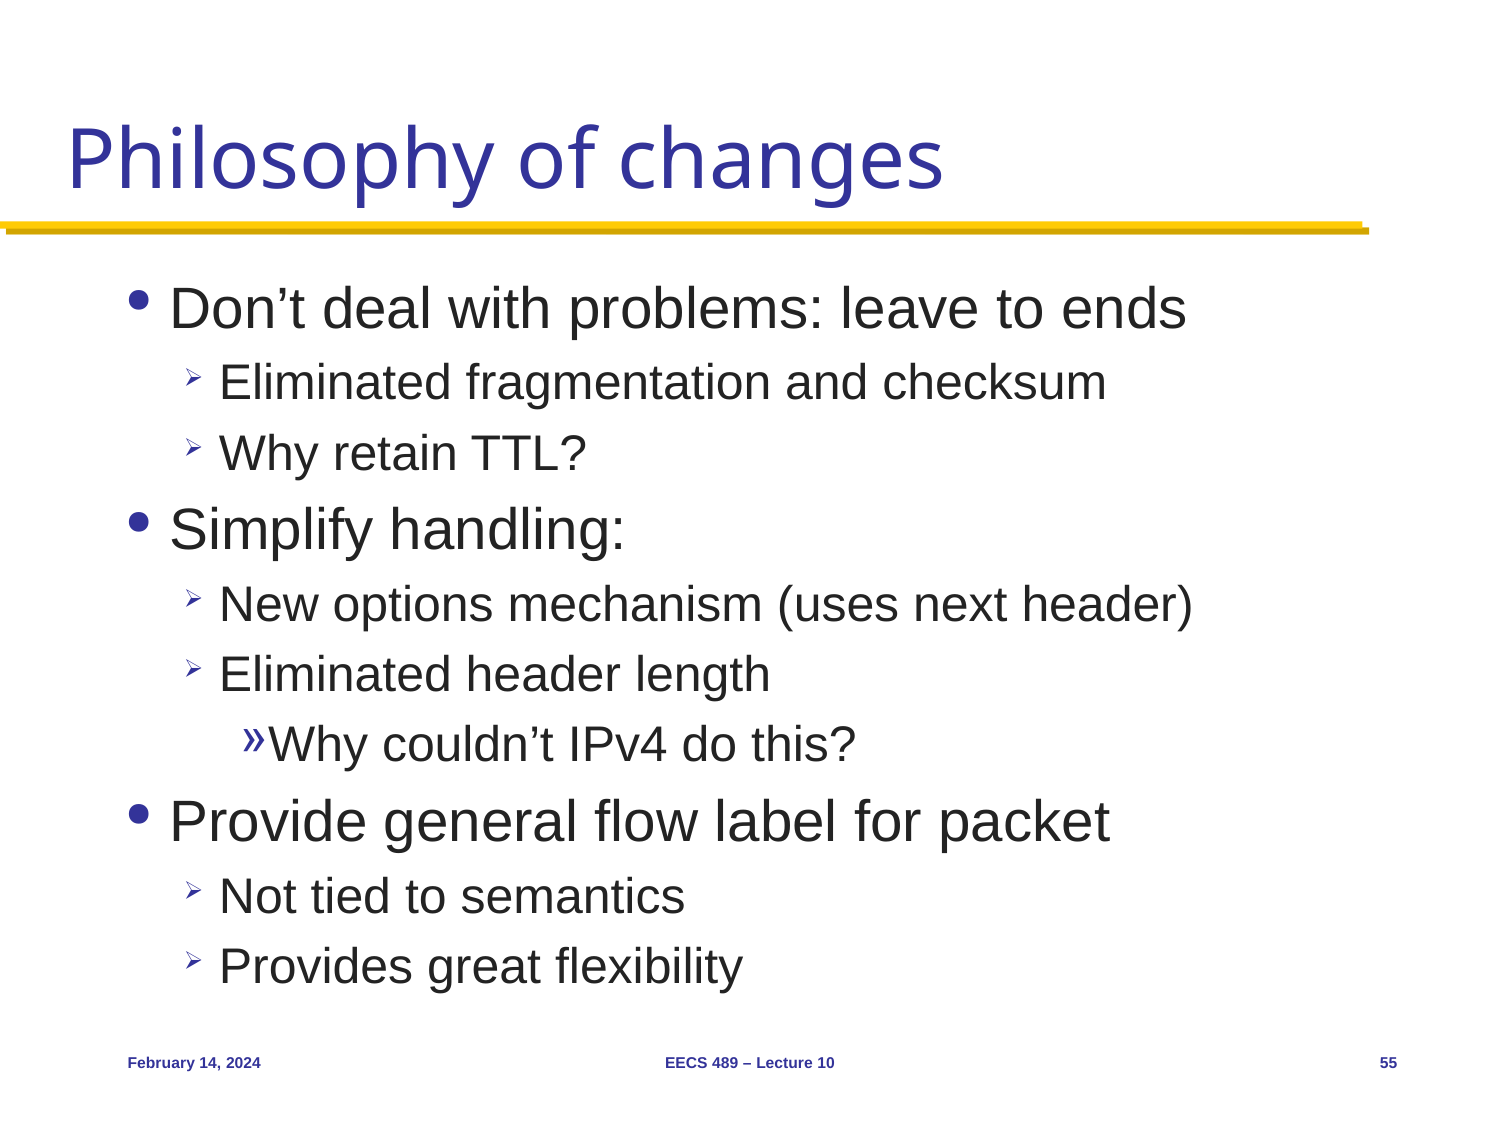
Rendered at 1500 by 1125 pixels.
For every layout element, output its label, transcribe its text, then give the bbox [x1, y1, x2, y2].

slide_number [112, 1024, 426, 1101]
footer EECS 489 – Lecture 10 [512, 1024, 988, 1101]
list Don’t deal with problems: leave to ends Eliminated fragmentation and checksum Why retain TTL? Simplify handling: New options mechanism (uses next header) Eliminated header length Why couldn’t IPv4 do this? Provide general flow label for packet Not tied to semantics Provides great flexibility [112, 262, 1413, 988]
title Philosophy of changes [49, 24, 1451, 213]
slide_number 55 [1312, 1024, 1413, 1101]
